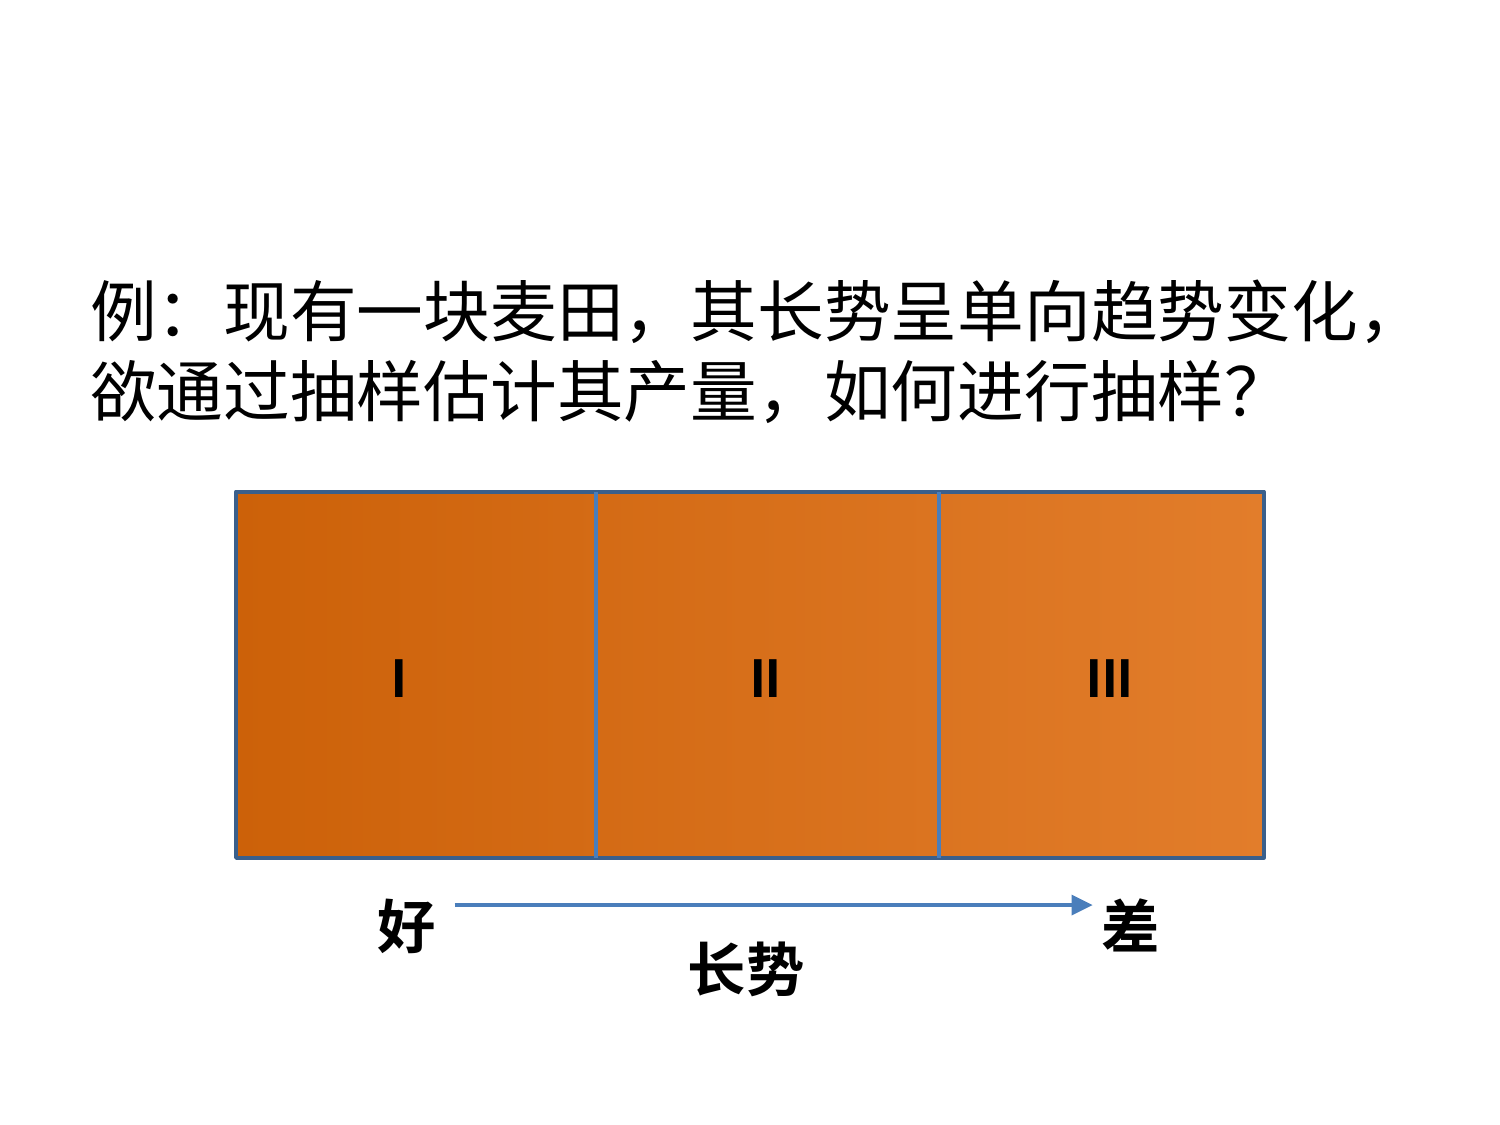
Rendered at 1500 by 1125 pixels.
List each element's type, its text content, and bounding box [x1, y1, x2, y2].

text_box 差 [1086, 882, 1241, 968]
text_box I [376, 631, 436, 717]
text_box 好 [362, 882, 475, 968]
text_box 长势 [673, 925, 827, 1011]
text_box III [1071, 631, 1164, 717]
text_box II [735, 631, 821, 717]
list 例：现有一块麦田，其长势呈单向趋势变化，欲通过抽样估计其产量，如何进行抽样？ [75, 262, 1425, 1005]
text_box [234, 490, 1266, 860]
